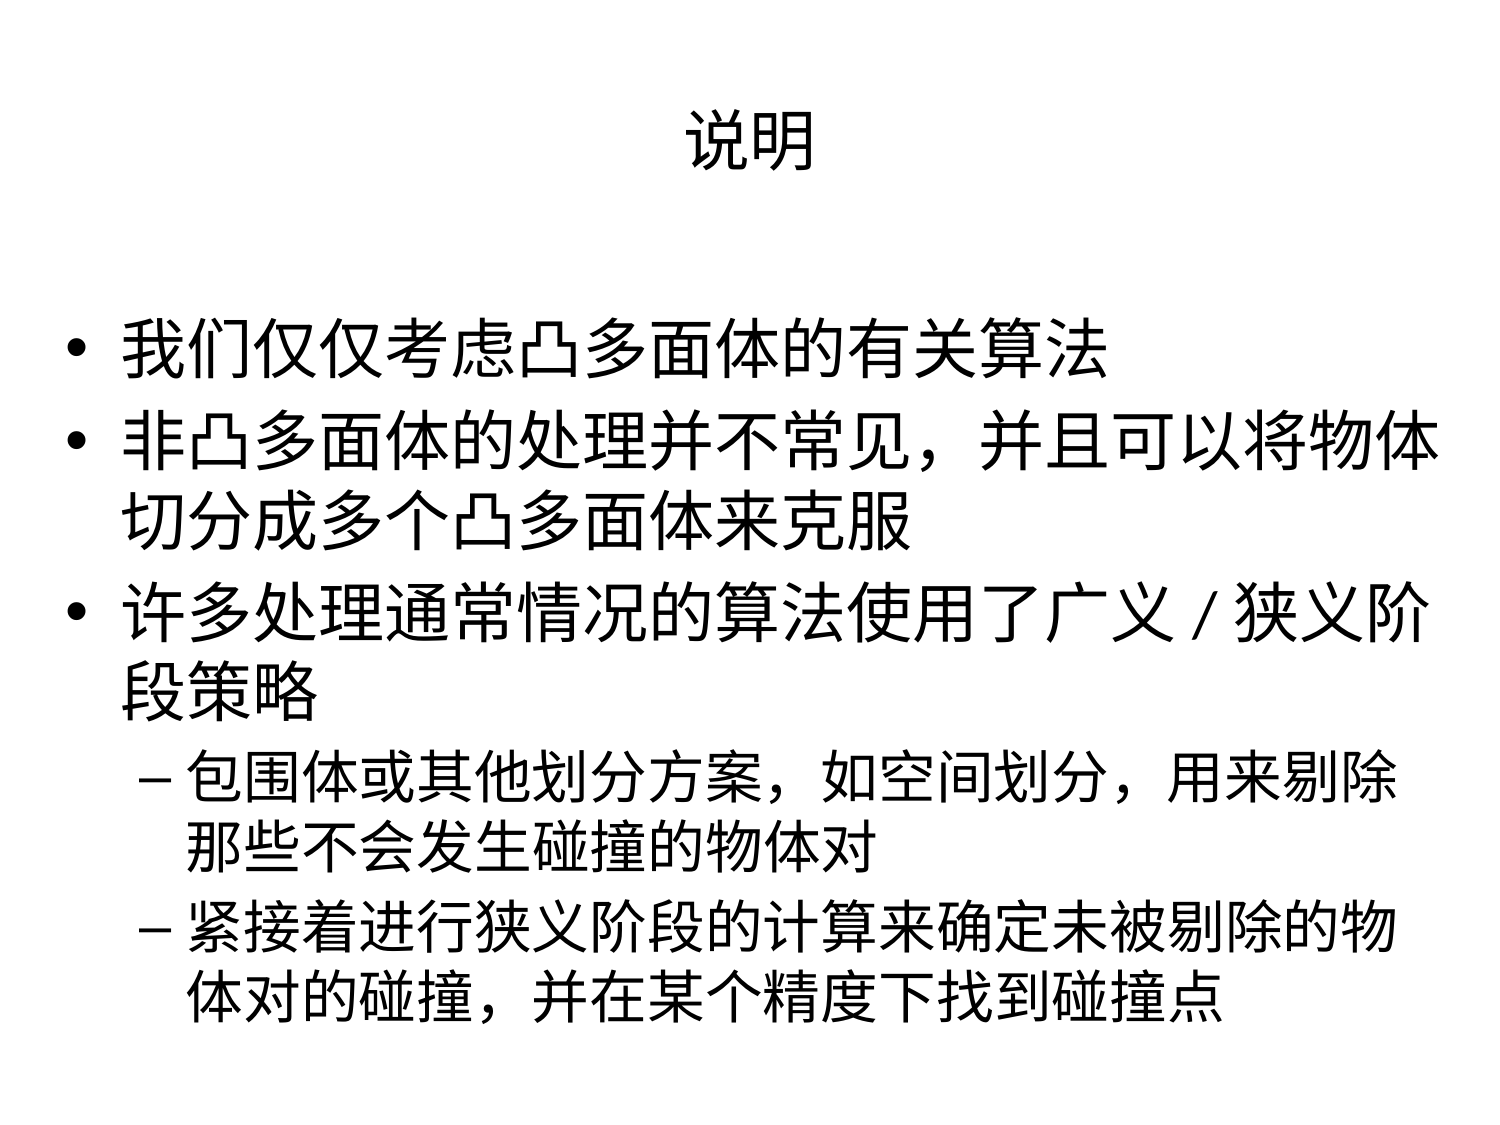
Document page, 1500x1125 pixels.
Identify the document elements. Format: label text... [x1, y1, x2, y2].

title 说明 [75, 45, 1425, 233]
list 我们仅仅考虑凸多面体的有关算法 非凸多面体的处理并不常见，并且可以将物体切分成多个凸多面体来克服 许多处理通常情况的算法使用了广义/狭义阶段策略 包围体或其他划分方案，如空间划分，用来剔除那些不会发生碰撞的物体对 紧接着进行狭义阶段的计算来确定未被剔除的物体对的碰撞，并在某个精度下找到碰撞点 [50, 299, 1463, 1038]
